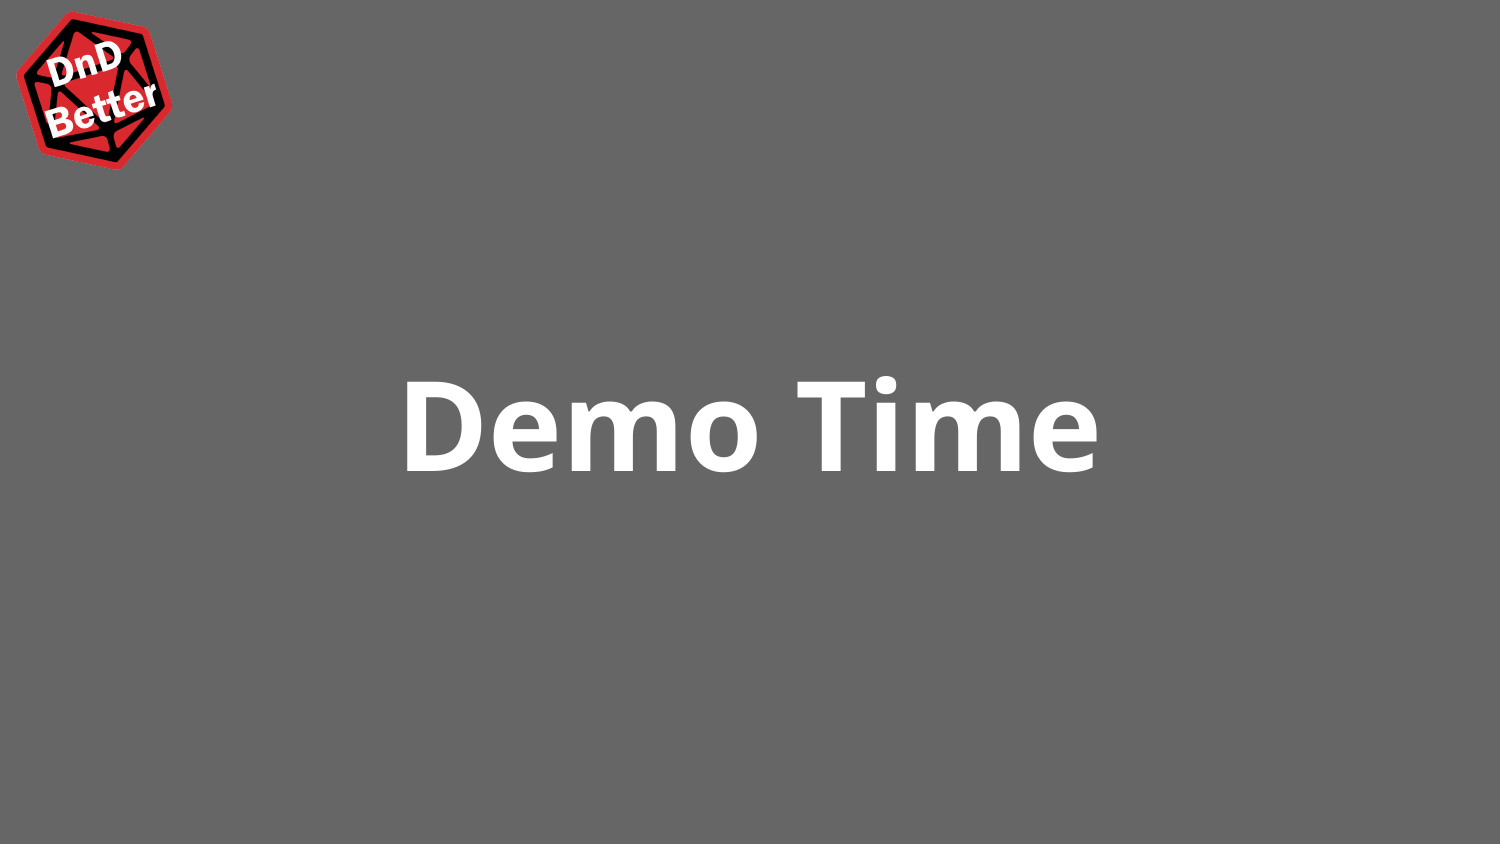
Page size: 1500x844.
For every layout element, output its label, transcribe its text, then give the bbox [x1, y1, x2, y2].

picture [0, 0, 189, 189]
title Demo Time [326, 304, 1174, 540]
